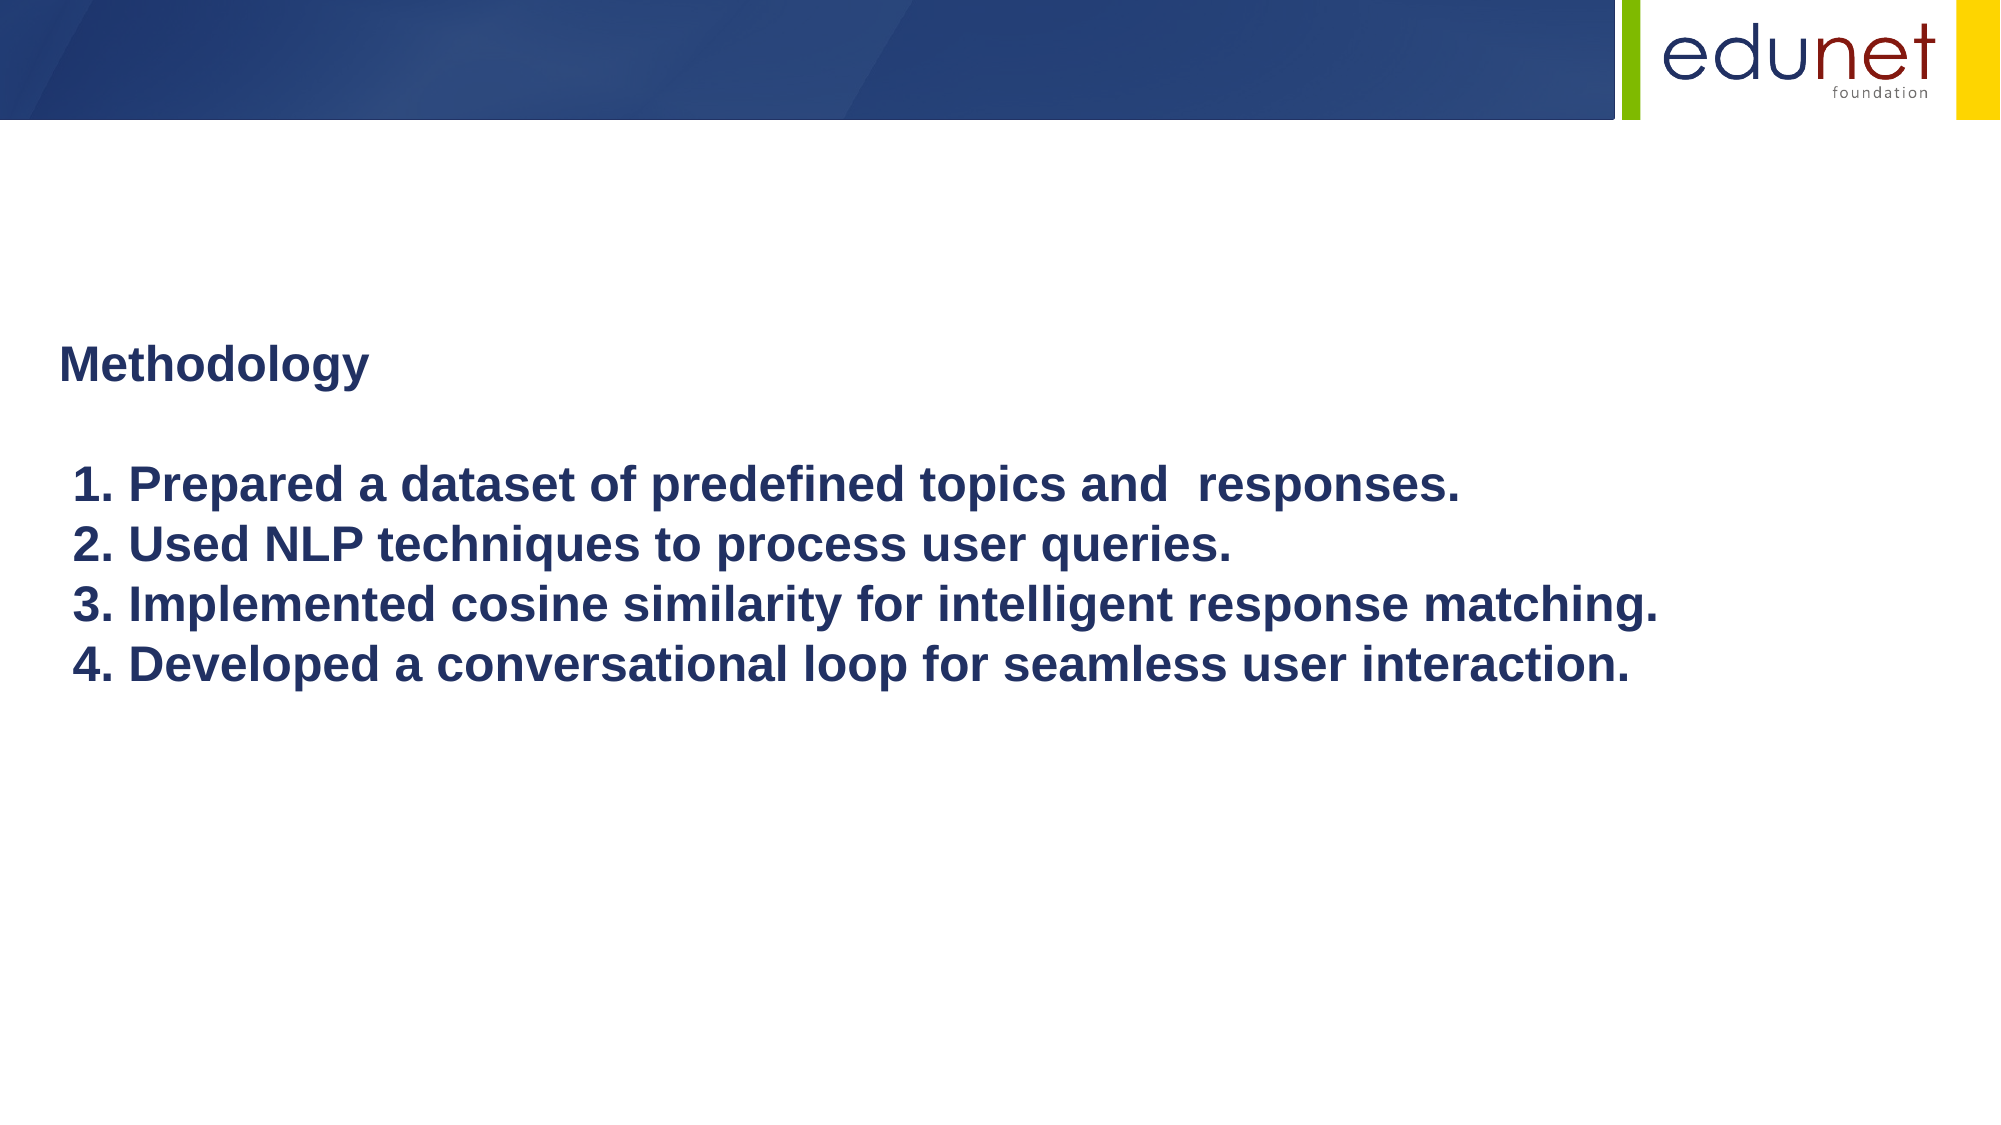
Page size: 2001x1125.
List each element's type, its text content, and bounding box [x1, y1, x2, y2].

text_box Methodology 1. Prepared a dataset of predefined topics and responses. 2. Used NLP techniques to process user queries. 3. Implemented cosine similarity for intelligent response matching. 4. Developed a conversational loop for seamless user interaction. [43, 263, 1875, 699]
picture [1652, 12, 1948, 108]
